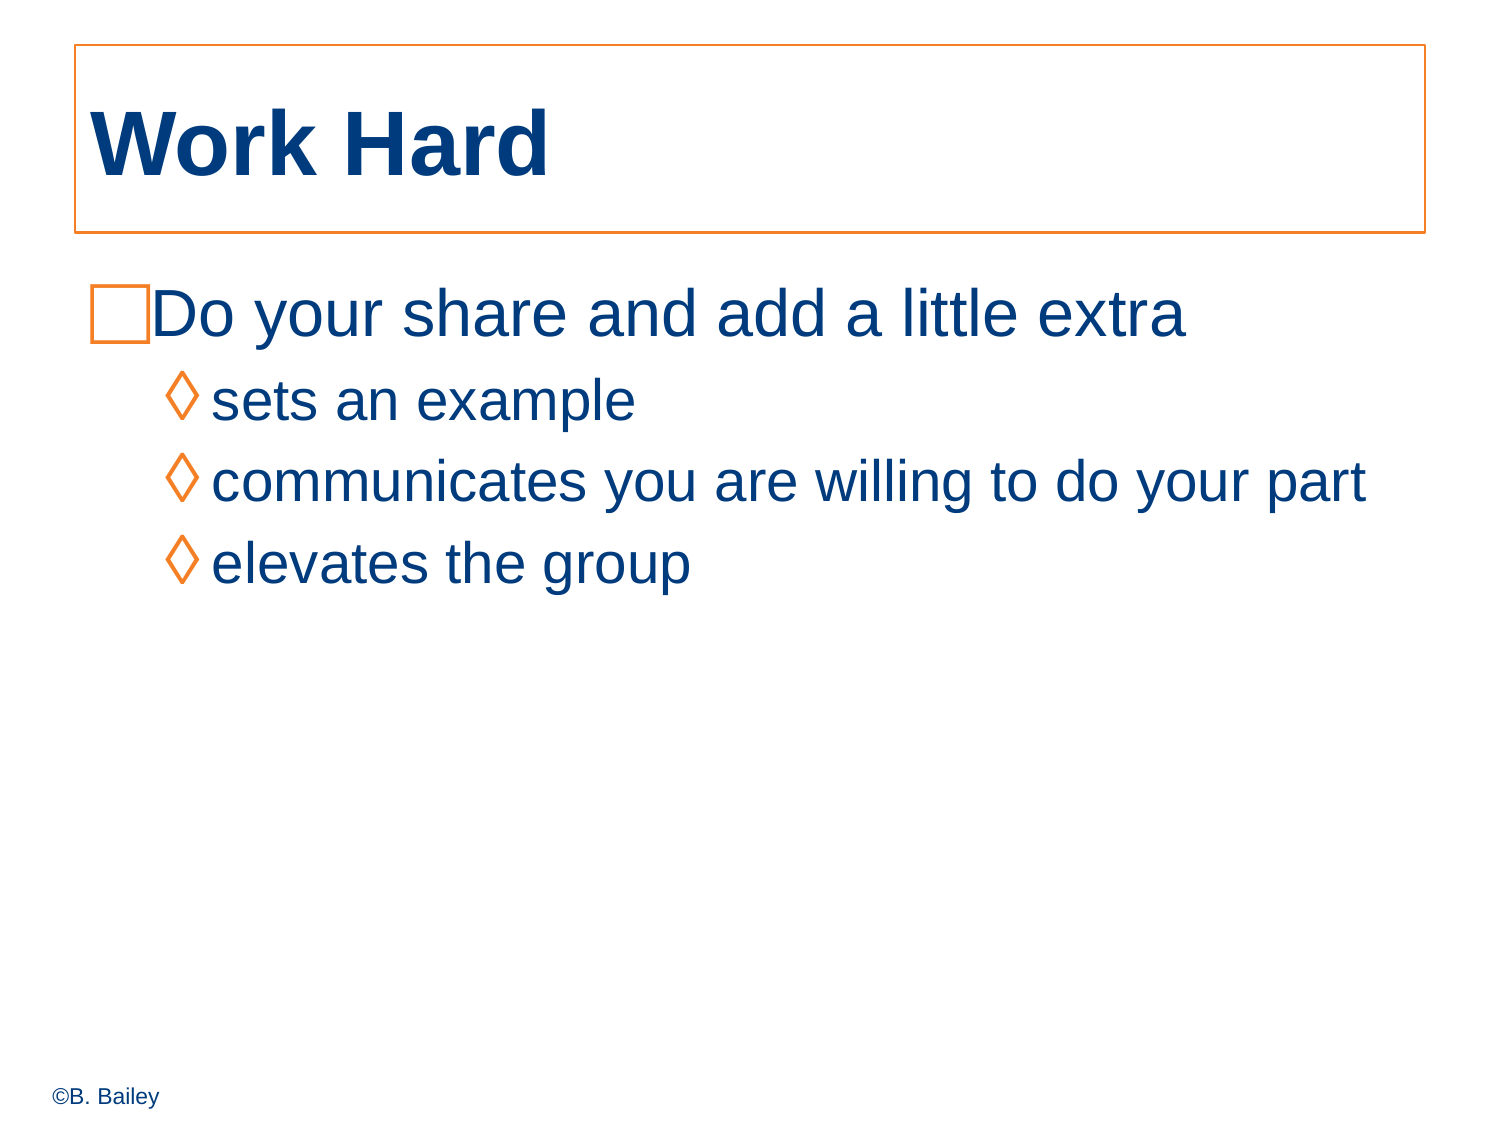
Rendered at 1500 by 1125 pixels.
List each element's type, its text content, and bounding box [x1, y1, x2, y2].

list Do your share and add a little extra sets an example communicates you are willing to do your part elevates the group [75, 262, 1425, 1038]
text_box ©B. Bailey [37, 1074, 375, 1117]
title Work Hard [74, 44, 1426, 234]
